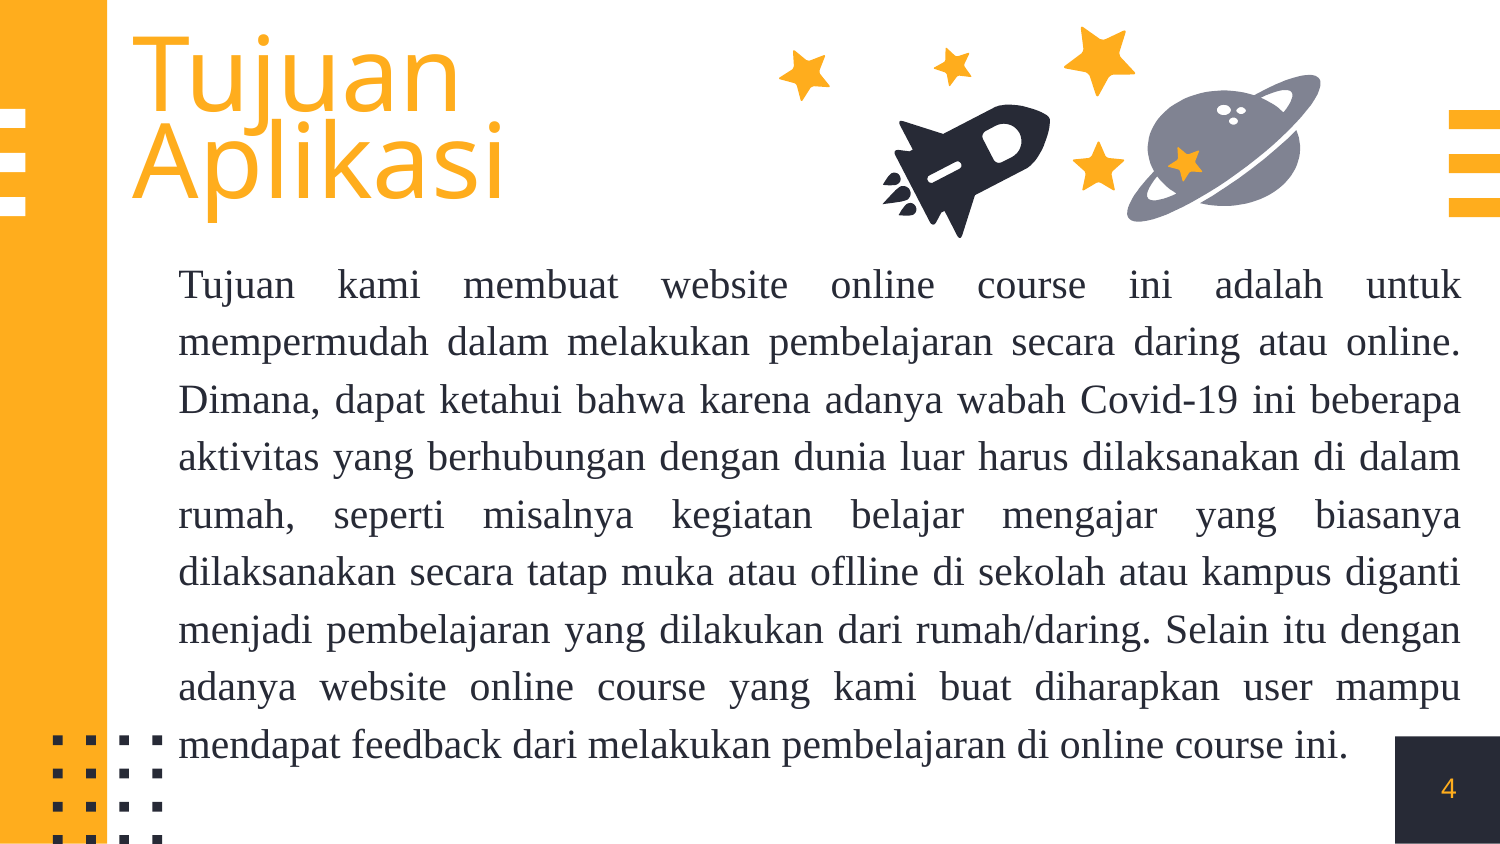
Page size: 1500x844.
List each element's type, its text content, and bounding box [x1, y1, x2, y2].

title Tujuan Aplikasi [132, 26, 755, 217]
text_box [1064, 26, 1136, 97]
subtitle Tujuan kami membuat website online course ini adalah untuk mempermudah dalam melakukan pembelajaran secara daring atau online. Dimana, dapat ketahui bahwa karena adanya wabah Covid-19 ini beberapa aktivitas yang berhubungan dengan dunia luar harus dilaksanakan di dalam rumah, seperti misalnya kegiatan belajar mengajar yang biasanya dilaksanakan secara tatap muka atau oflline di sekolah atau kampus diganti menjadi pembelajaran yang dilakukan dari rumah/daring. Selain itu dengan adanya website online course yang kami buat diharapkan user mampu mendapat feedback dari melakukan pembelajaran di online course ini. [178, 249, 1463, 686]
text_box [1072, 141, 1121, 191]
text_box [889, 89, 1036, 236]
text_box [779, 50, 830, 101]
slide_number 4 [1395, 736, 1500, 844]
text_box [1126, 74, 1321, 222]
text_box [933, 47, 972, 87]
